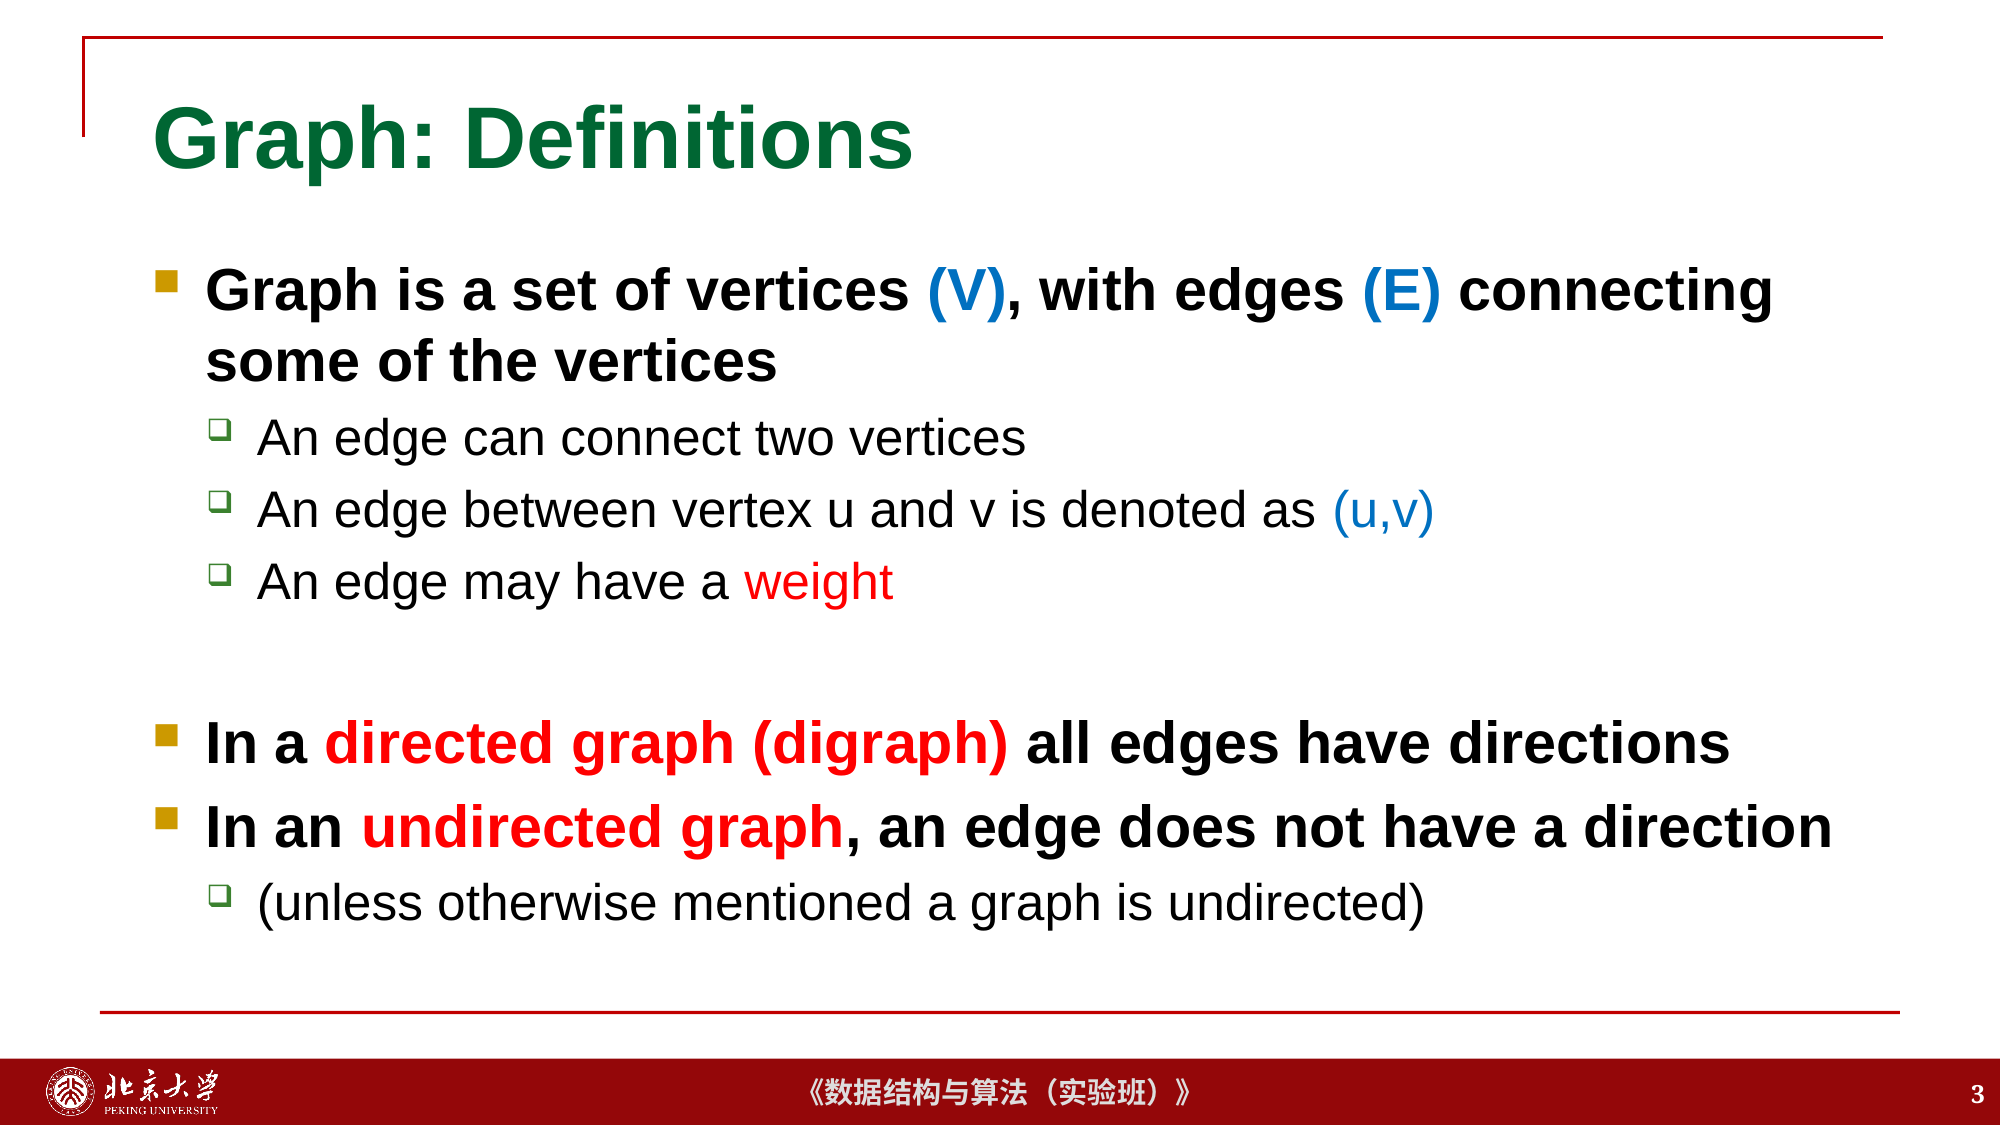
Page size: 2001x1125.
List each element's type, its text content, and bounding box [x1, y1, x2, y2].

slide_number 3 [1550, 1065, 2000, 1125]
title Graph: Definitions [137, 59, 1863, 209]
picture [46, 1067, 218, 1116]
list Graph is a set of vertices (V), with edges (E) connecting some of the vertices An edge can connect two vertices An edge between vertex u and v is denoted as (u,v) An edge may have a weight In a directed graph (digraph) all edges have directions In an undirected graph, an edge does not have a direction (unless otherwise mentioned a graph is undirected) [137, 243, 1863, 1017]
